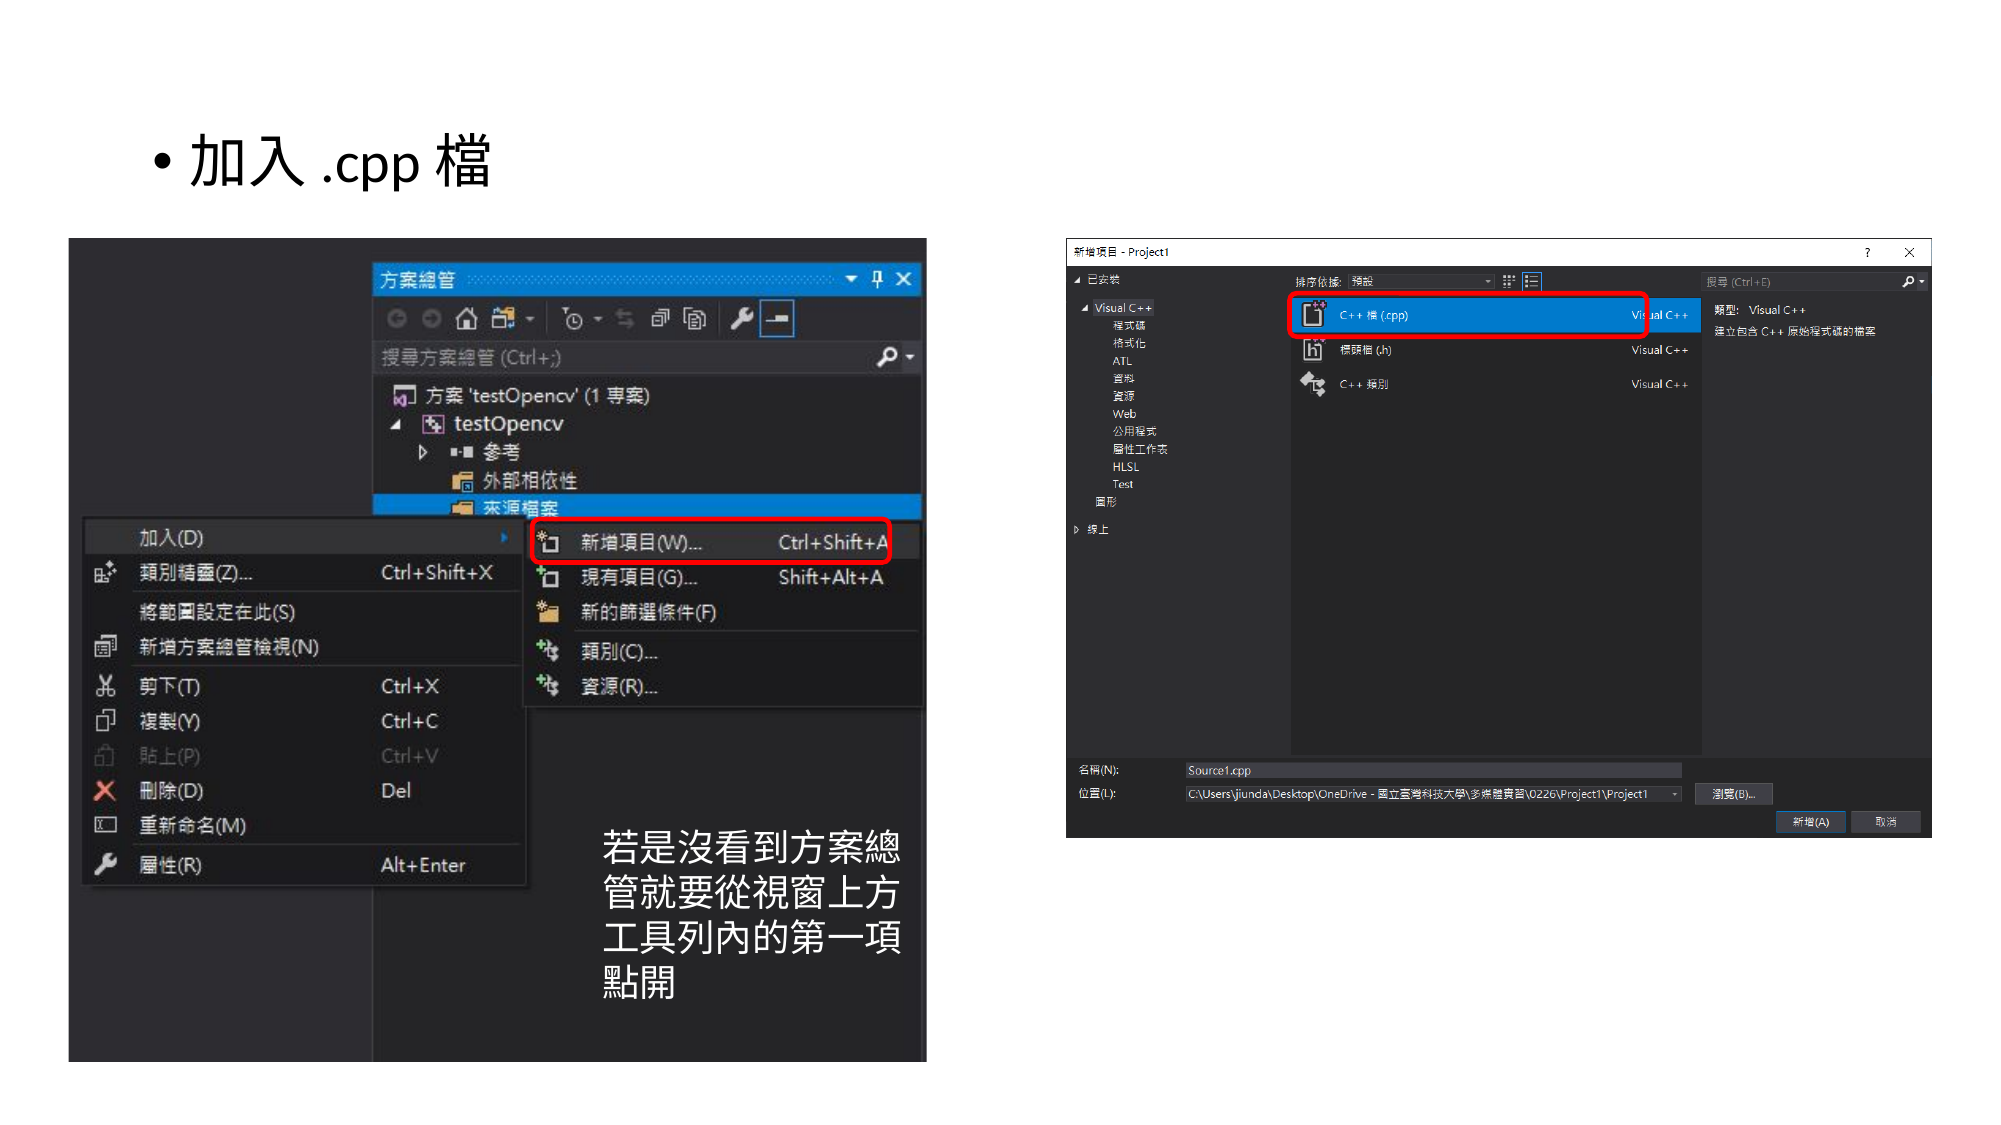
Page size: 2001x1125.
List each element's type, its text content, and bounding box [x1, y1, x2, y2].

picture [68, 238, 927, 1063]
picture [1066, 238, 1932, 838]
text_box 加入.cpp檔 [137, 125, 1863, 1014]
